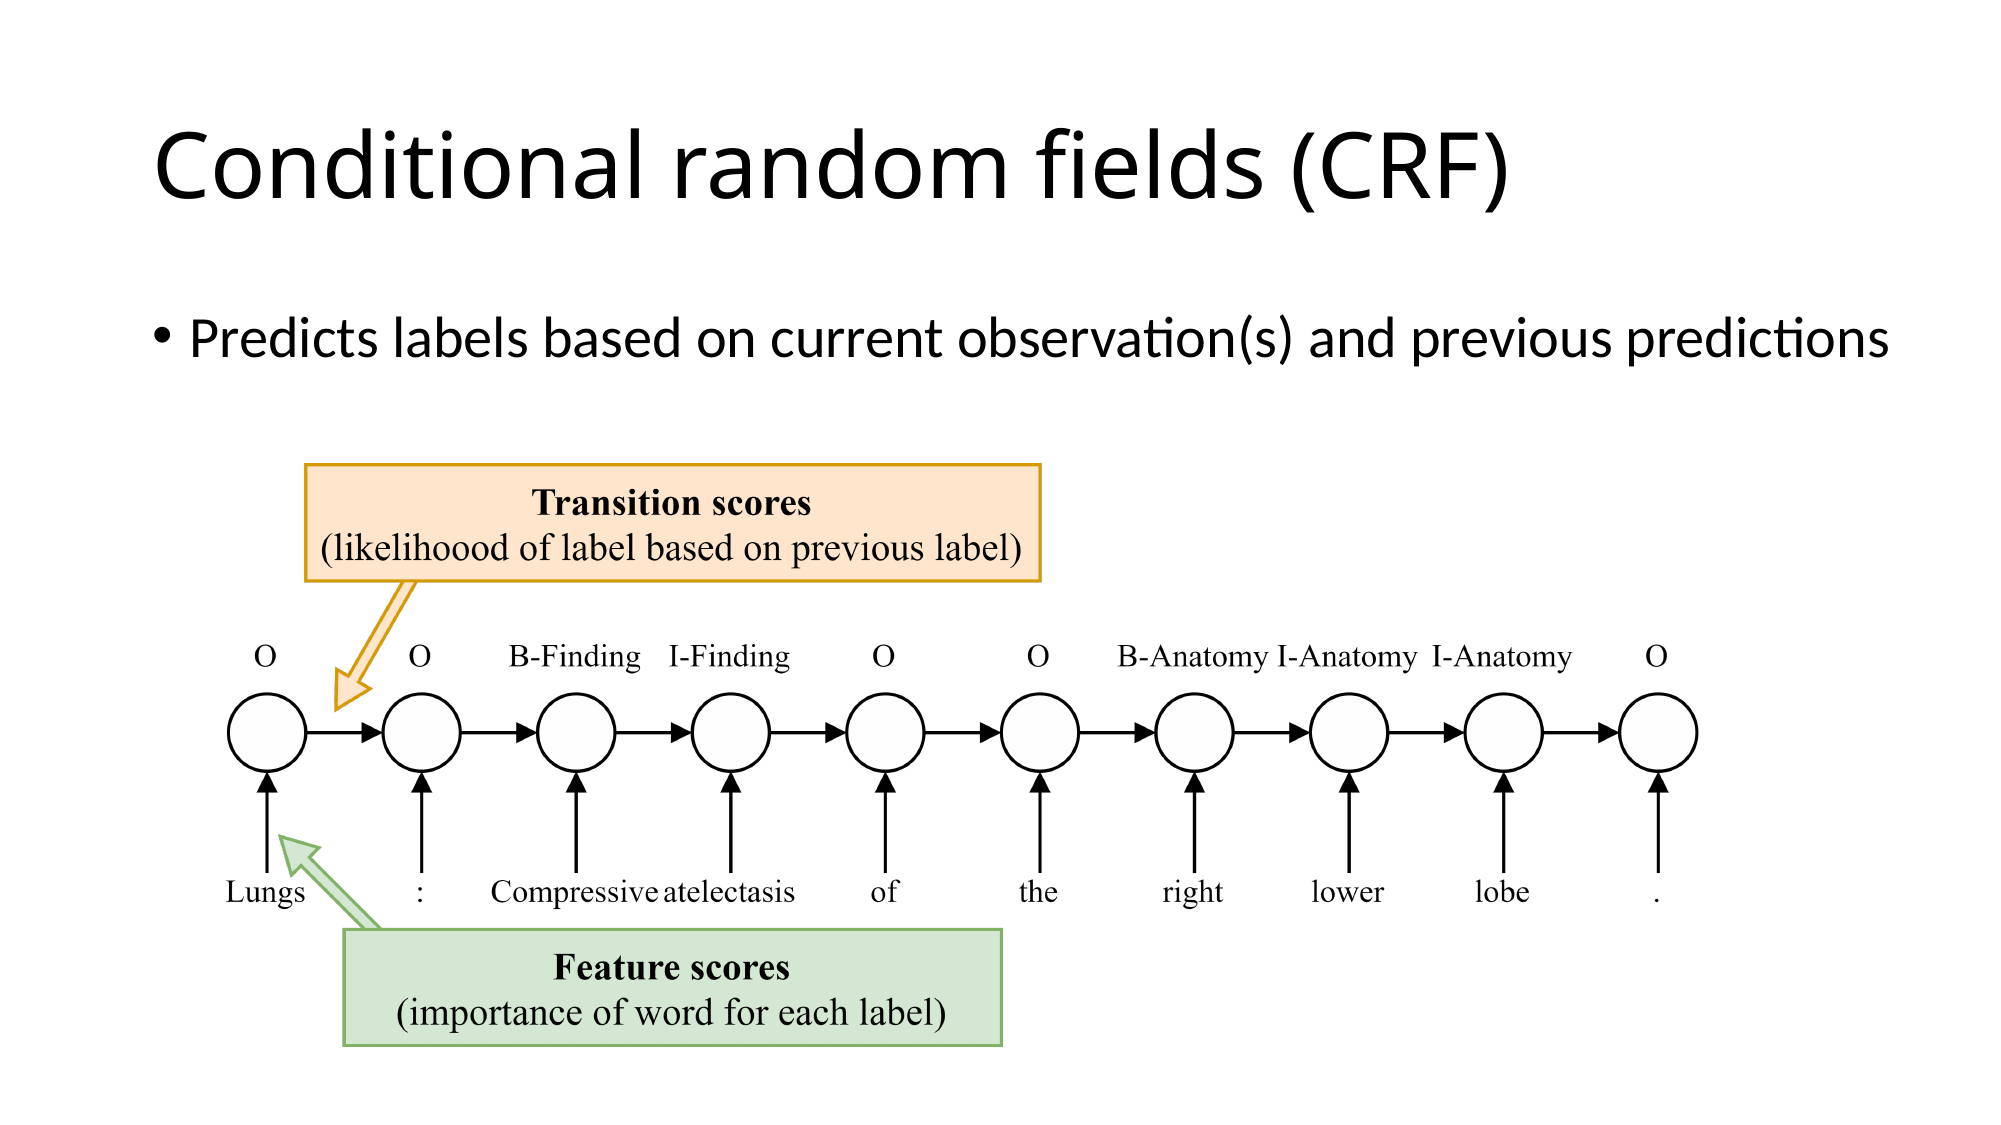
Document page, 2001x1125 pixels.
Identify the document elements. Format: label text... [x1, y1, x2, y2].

title Conditional random fields (CRF) [137, 59, 1863, 278]
list Predicts labels based on current observation(s) and previous predictions [137, 299, 1913, 1014]
picture [188, 463, 1737, 1047]
